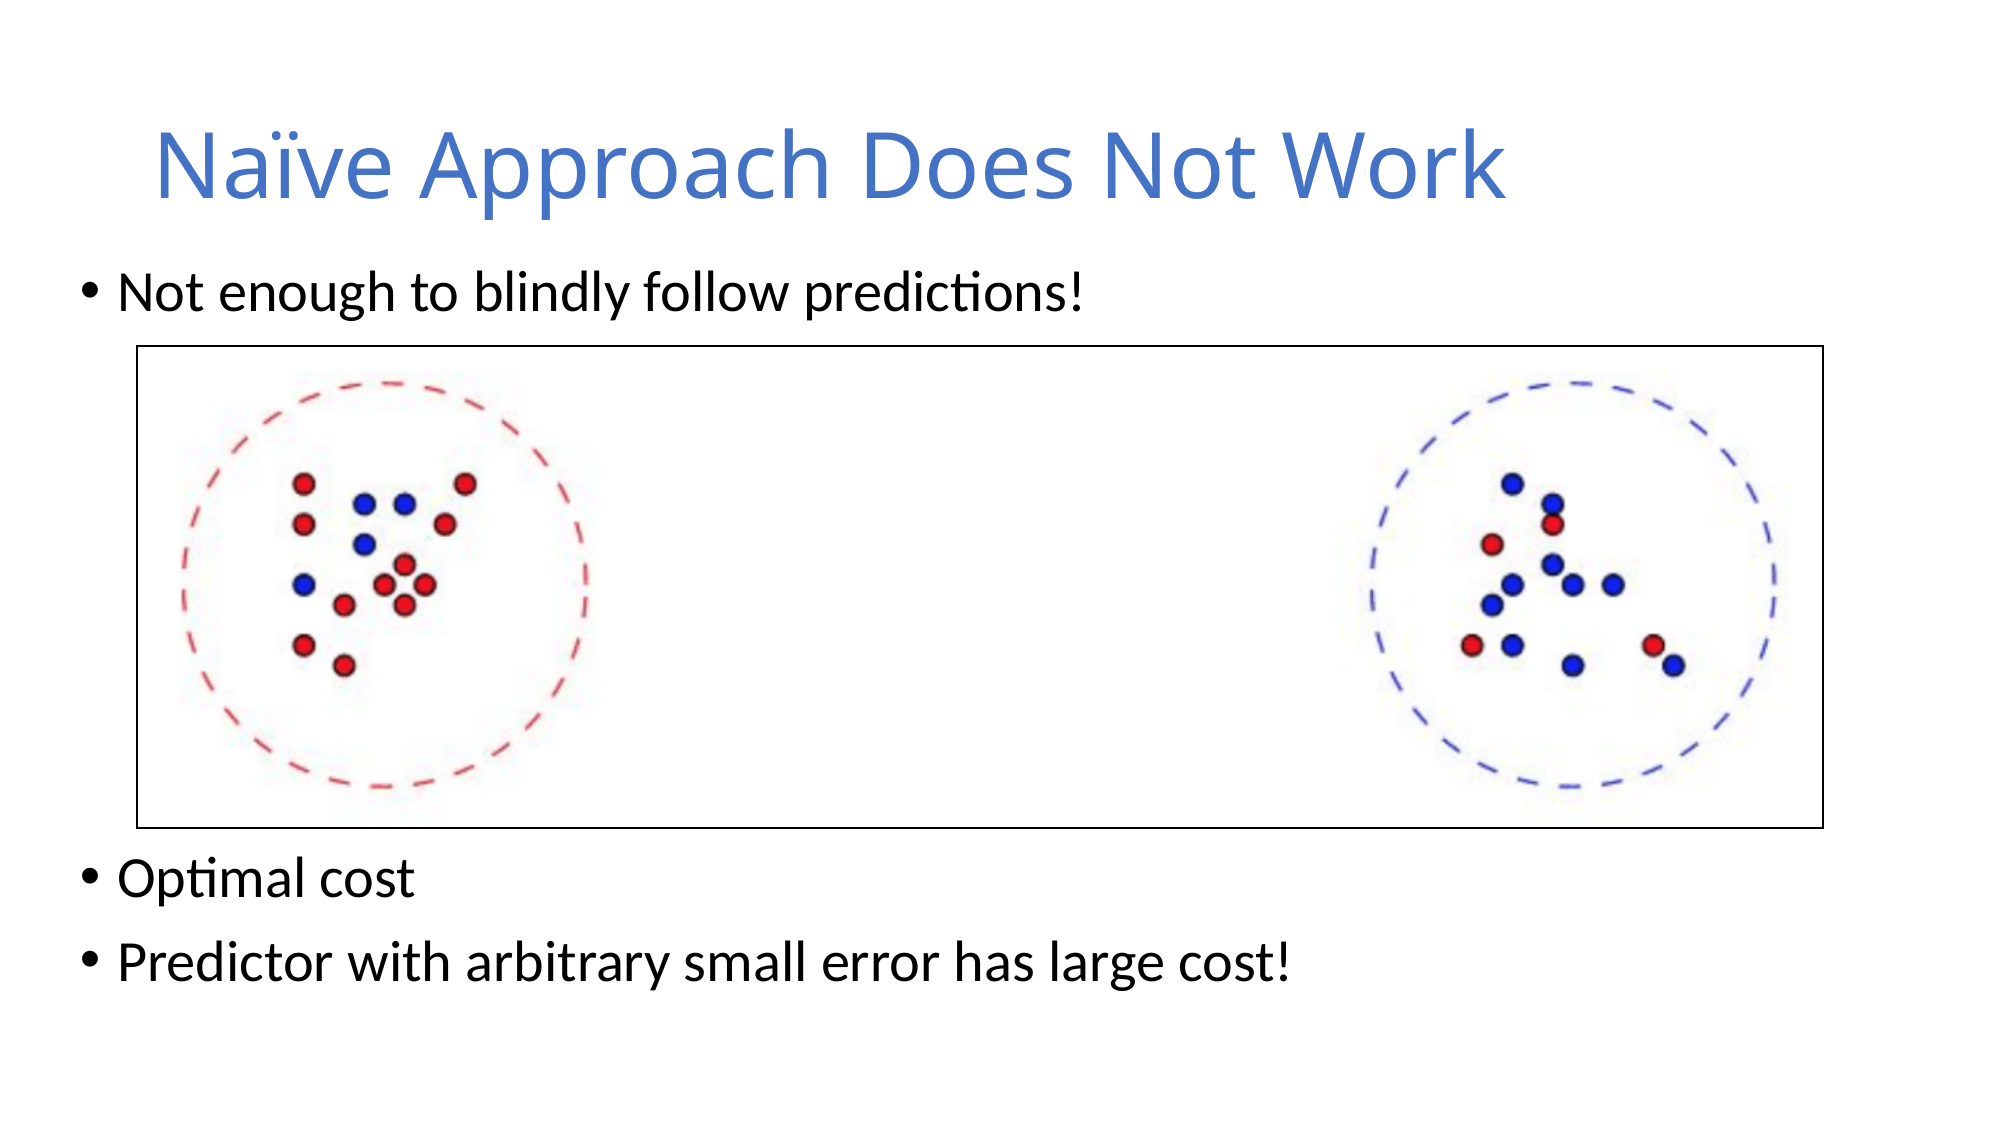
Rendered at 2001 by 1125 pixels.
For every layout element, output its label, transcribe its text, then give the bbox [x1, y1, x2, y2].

title Naïve Approach Does Not Work [137, 59, 1863, 278]
picture [137, 322, 1843, 855]
